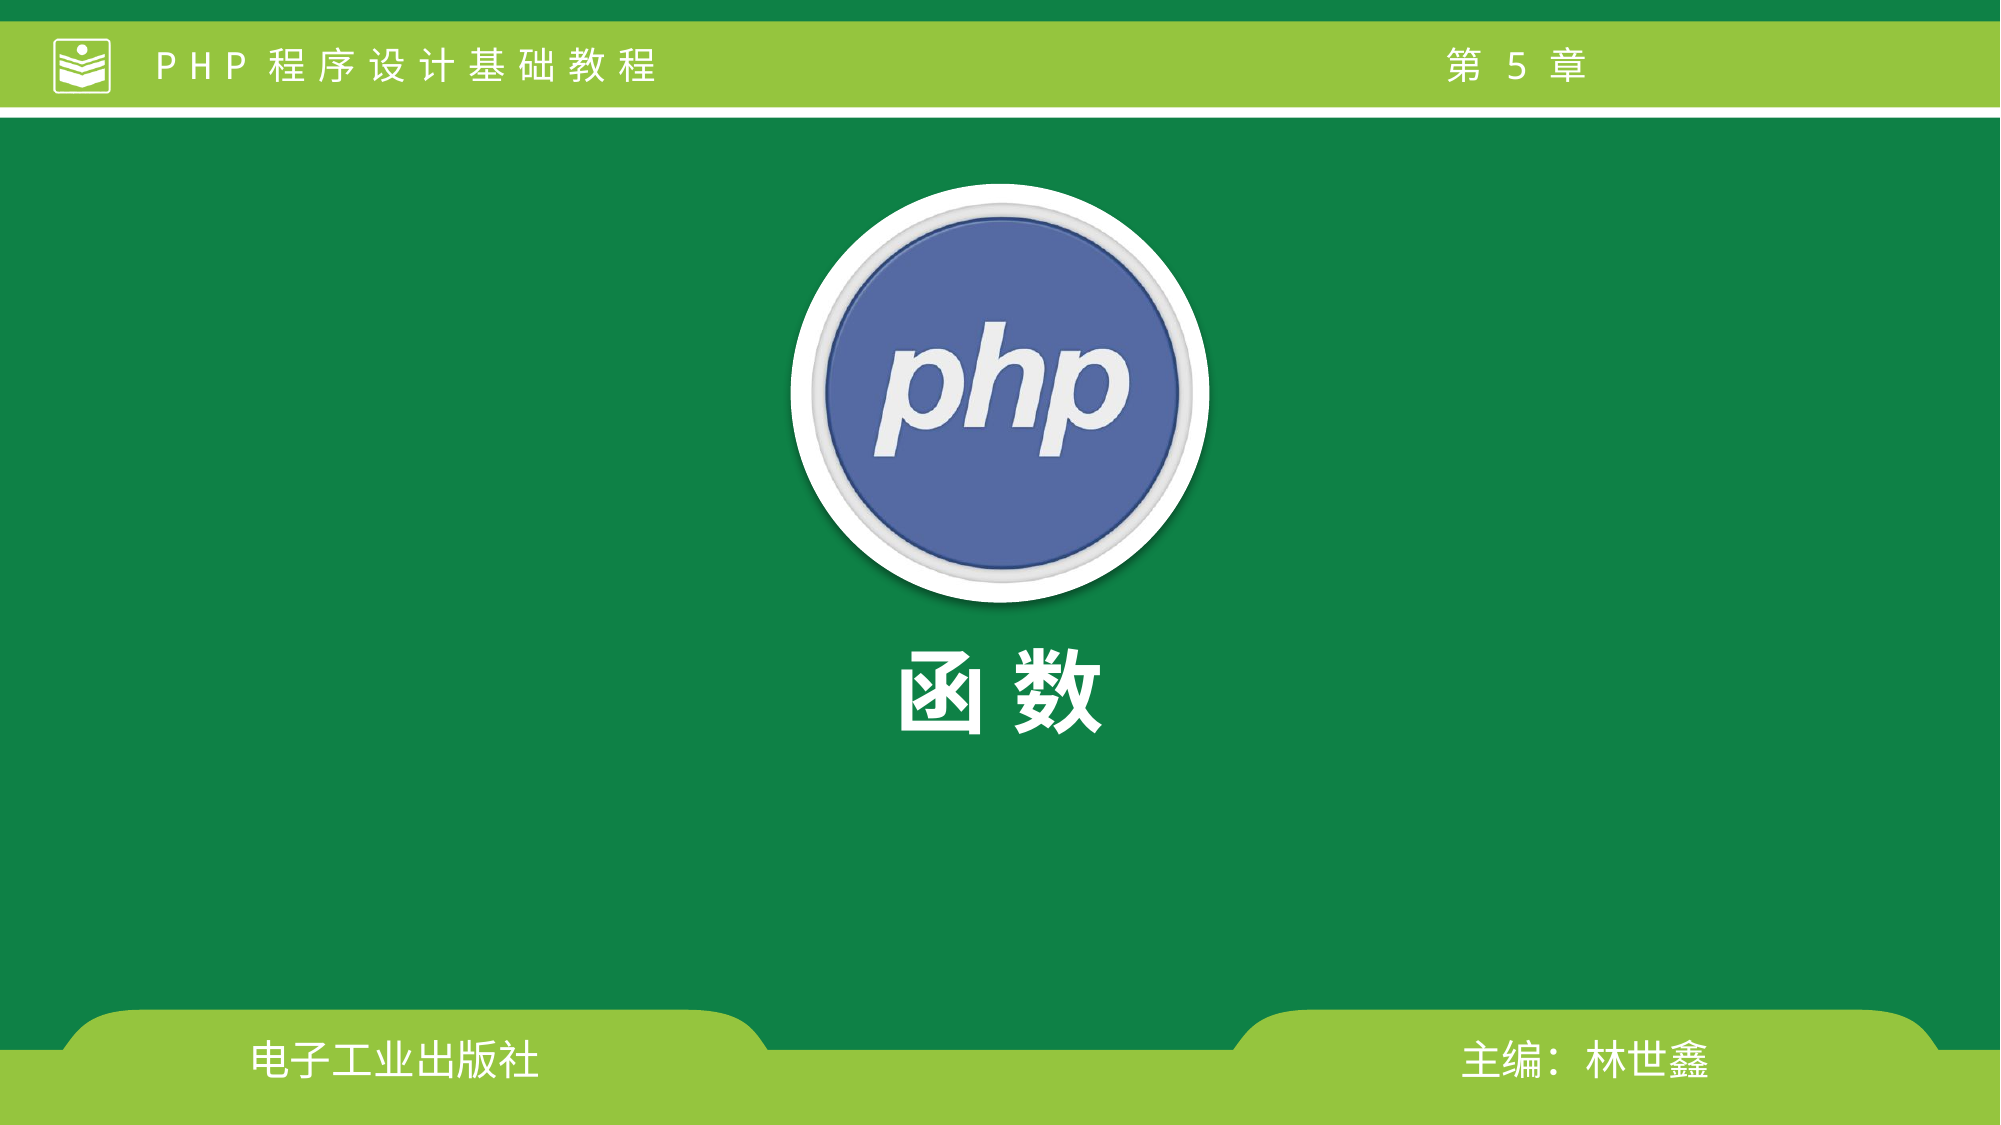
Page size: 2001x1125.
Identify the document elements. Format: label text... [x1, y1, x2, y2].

text_box 电子工业出版社 [233, 1026, 556, 1091]
text_box [0, 1049, 2000, 1125]
text_box 主编：林世鑫 [1445, 1026, 1726, 1091]
text_box [63, 1009, 767, 1049]
text_box [1170, 1009, 2000, 1093]
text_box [0, 21, 2000, 118]
text_box [796, 190, 1204, 597]
text_box 函数 [880, 627, 1120, 753]
picture [53, 37, 111, 94]
